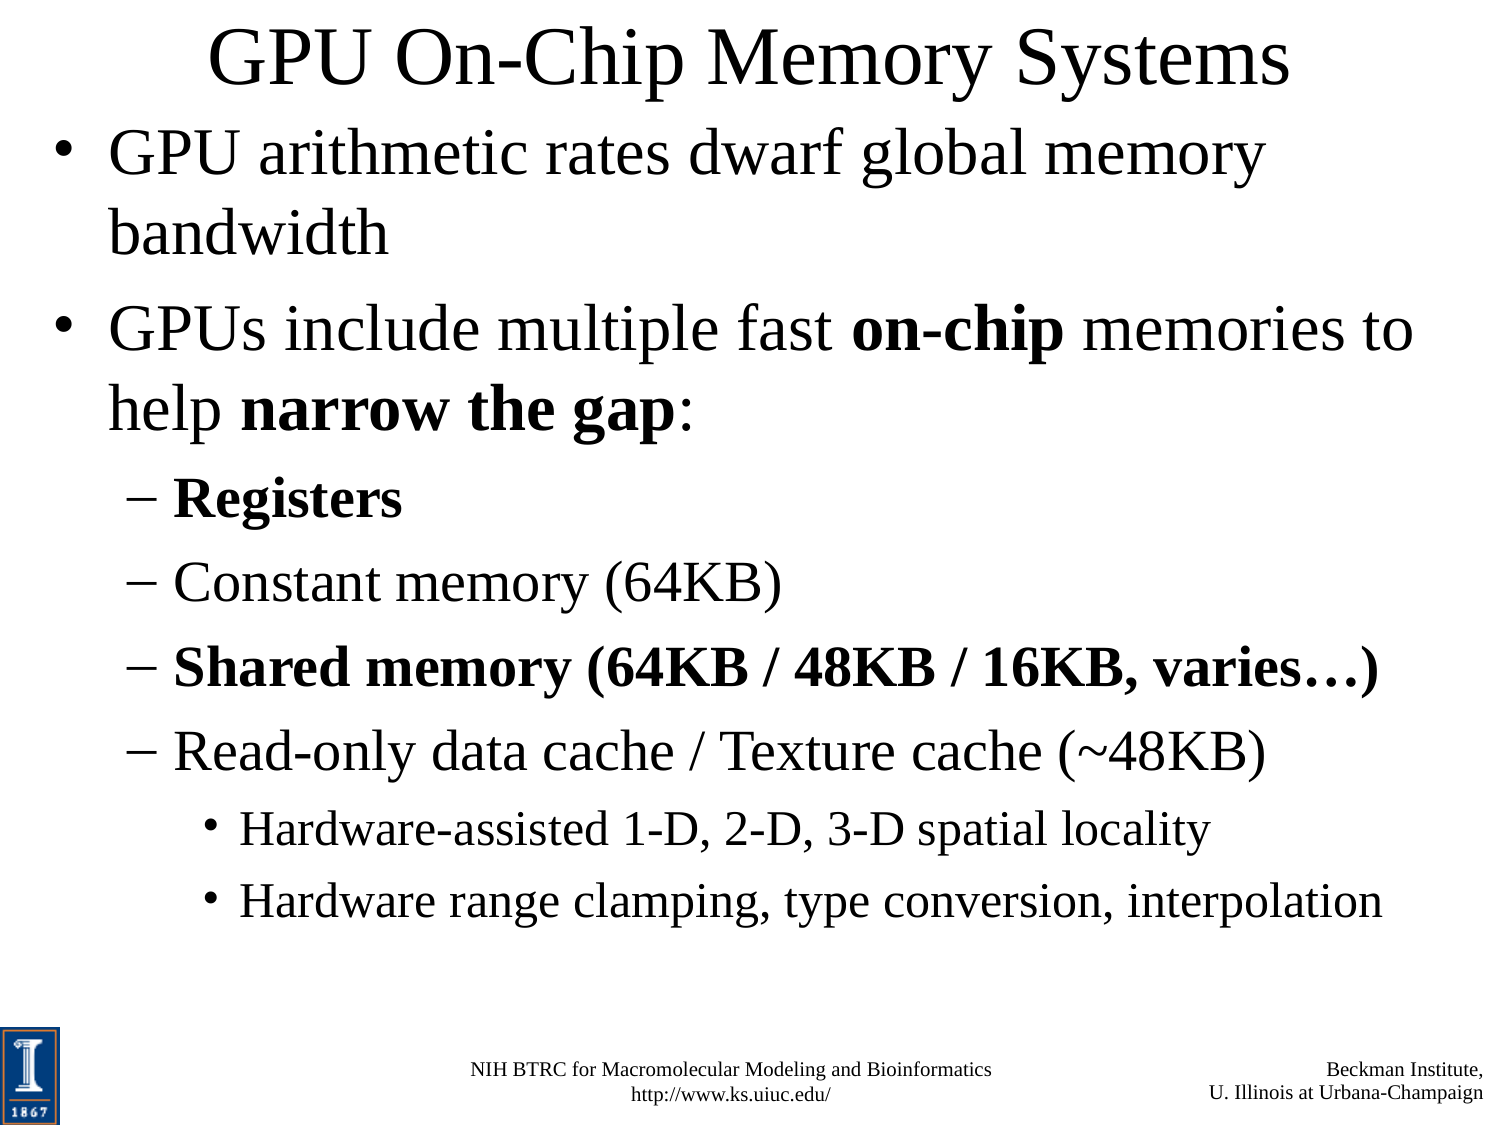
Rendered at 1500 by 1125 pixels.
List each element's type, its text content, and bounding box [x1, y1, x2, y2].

list GPU arithmetic rates dwarf global memory bandwidth GPUs include multiple fast on-chip memories to help narrow the gap: Registers Constant memory (64KB) Shared memory (64KB / 48KB / 16KB, varies…) Read-only data cache / Texture cache (~48KB) Hardware-assisted 1-D, 2-D, 3-D spatial locality Hardware range clamping, type conversion, interpolation [37, 99, 1475, 1075]
picture [0, 1027, 60, 1125]
title GPU On-Chip Memory Systems [112, 1, 1388, 99]
